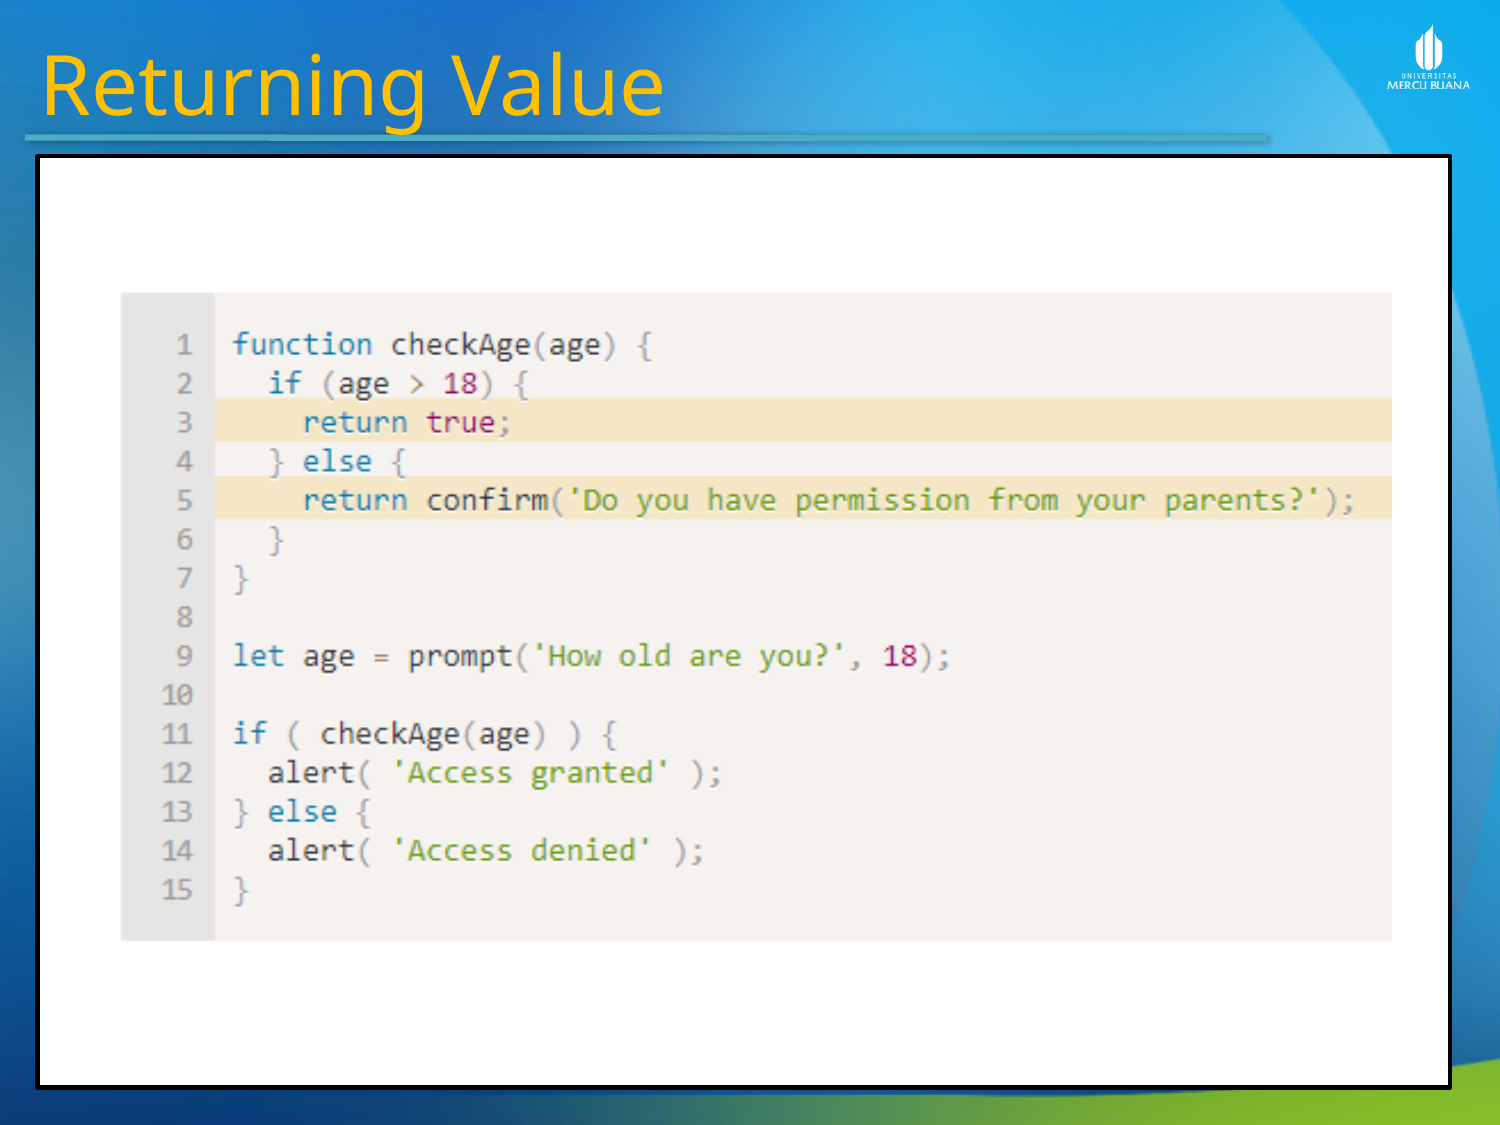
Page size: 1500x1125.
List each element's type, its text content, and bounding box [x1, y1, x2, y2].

text_box [35, 154, 1452, 1090]
list Returning Value [24, 24, 1213, 150]
picture [0, 0, 1500, 1125]
